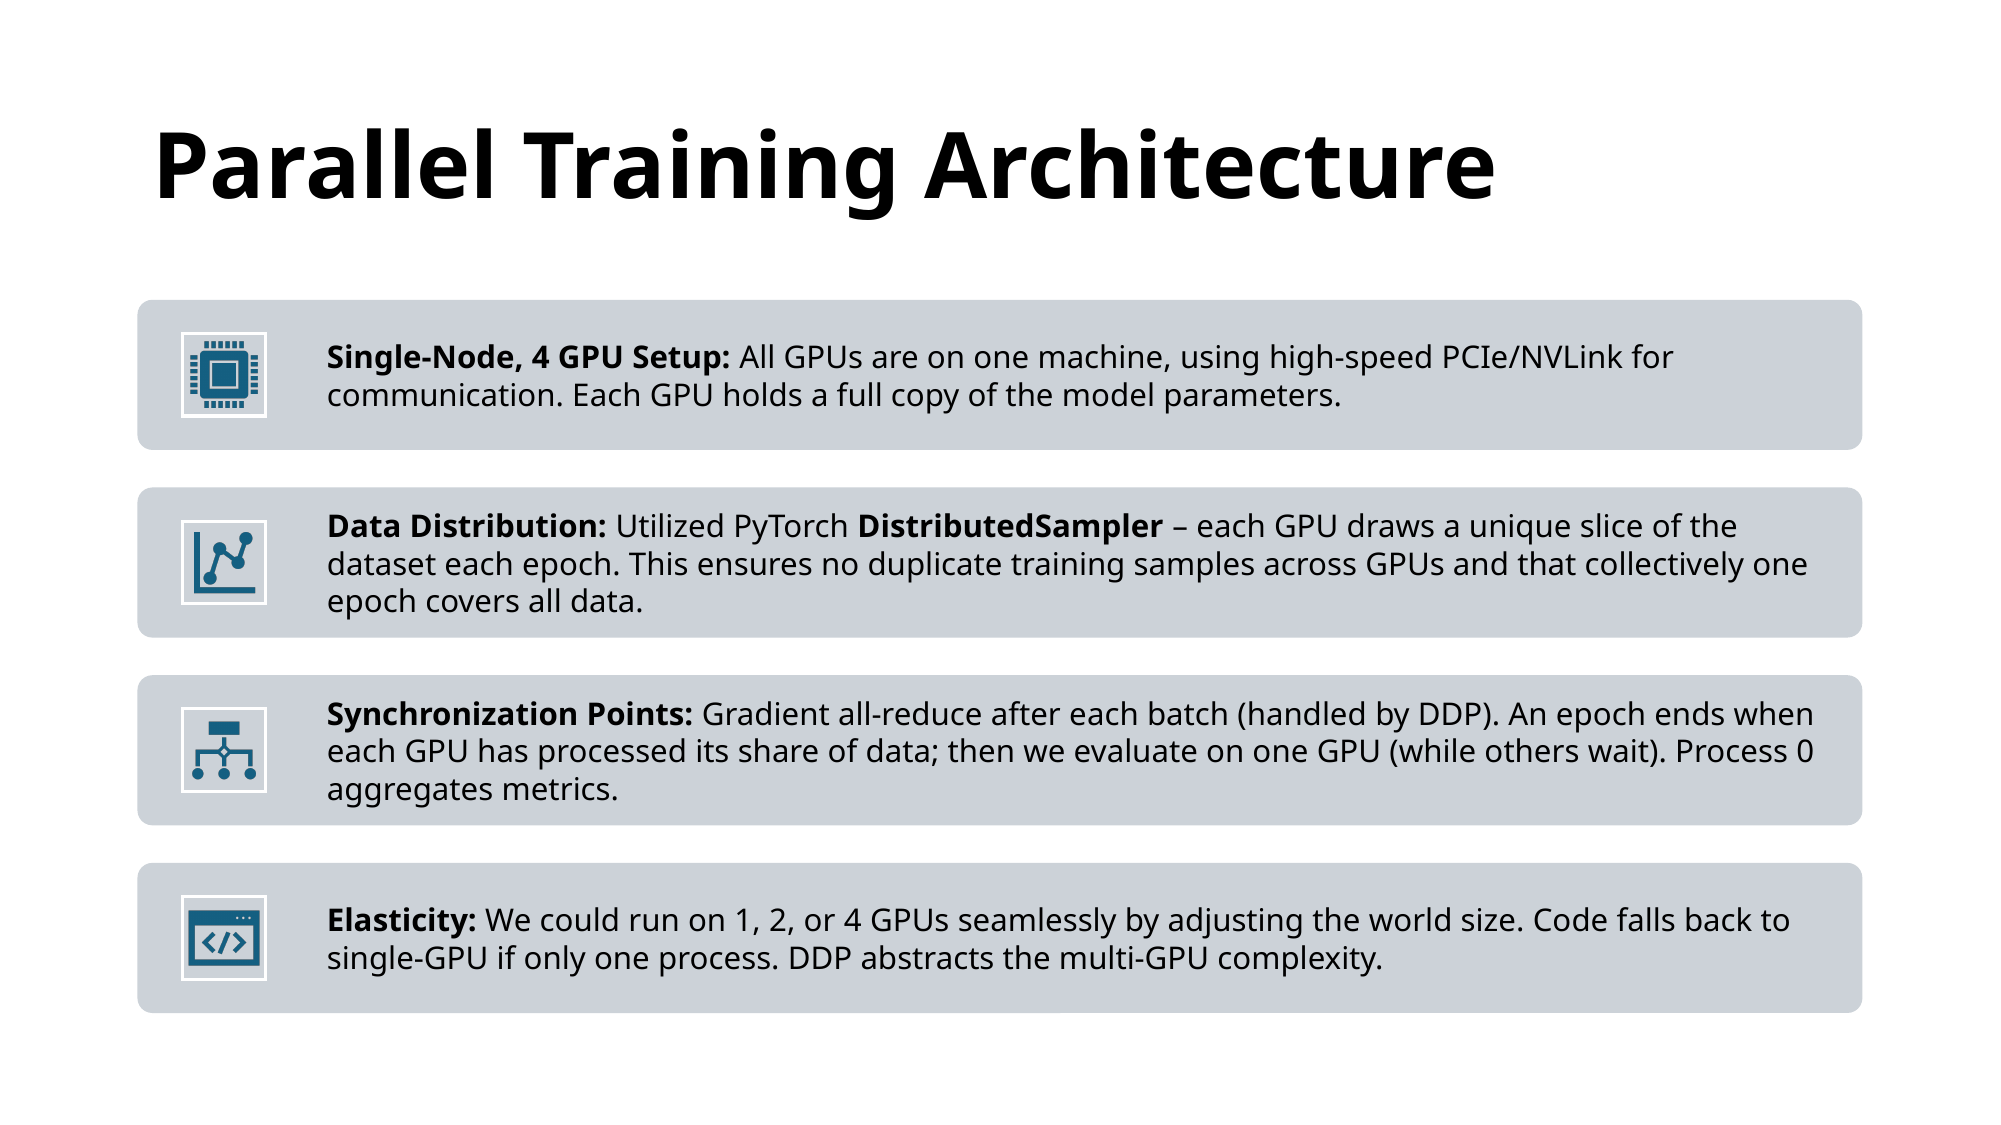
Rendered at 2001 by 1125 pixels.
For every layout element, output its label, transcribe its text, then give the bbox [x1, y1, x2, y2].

title Parallel Training Architecture [137, 59, 1863, 278]
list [136, 298, 1863, 1014]
